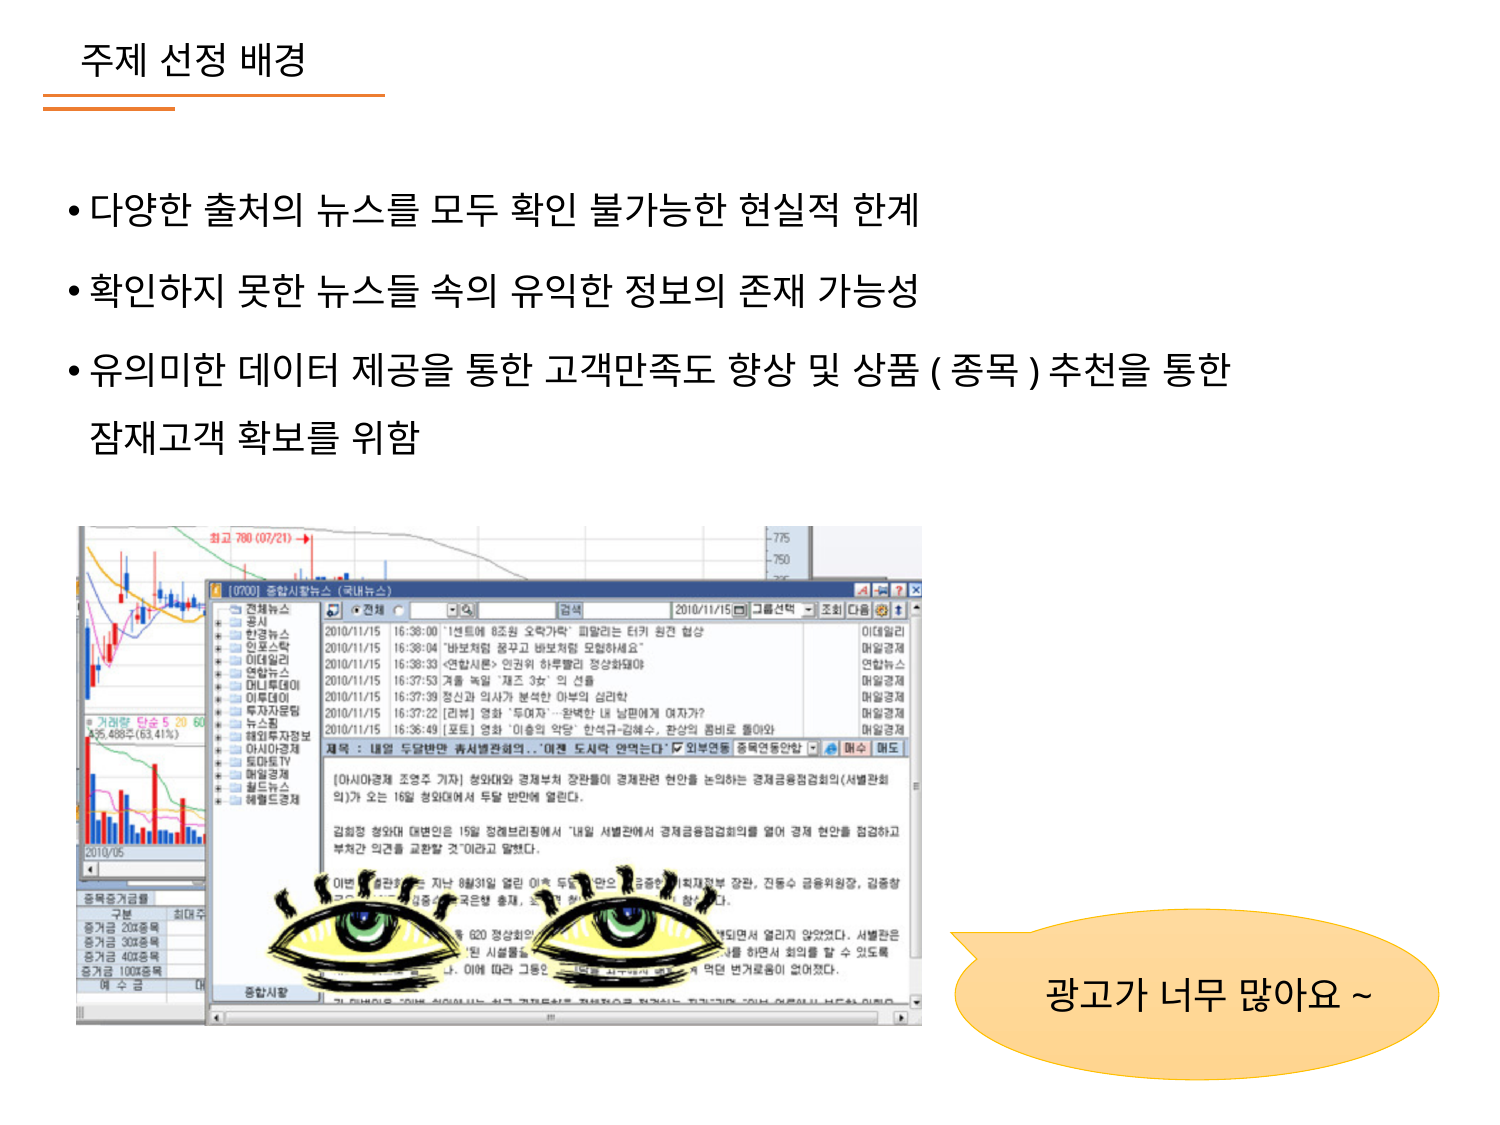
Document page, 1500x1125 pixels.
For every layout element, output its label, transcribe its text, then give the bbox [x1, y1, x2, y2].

picture [76, 524, 922, 1026]
text_box [949, 908, 1440, 1081]
text_box 다양한 출처의 뉴스를 모두 확인 불가능한 현실적 한계 확인하지 못한 뉴스들 속의 유익한 정보의 존재 가능성 유의미한 데이터 제공을 통한 고객만족도 향상 및 상품(종목)추천을 통한 잠재고객 확보를 위함 [52, 157, 1383, 468]
text_box 광고가 너무 많아요~ [1030, 964, 1388, 1024]
text_box 주제 선정 배경 [65, 29, 324, 90]
